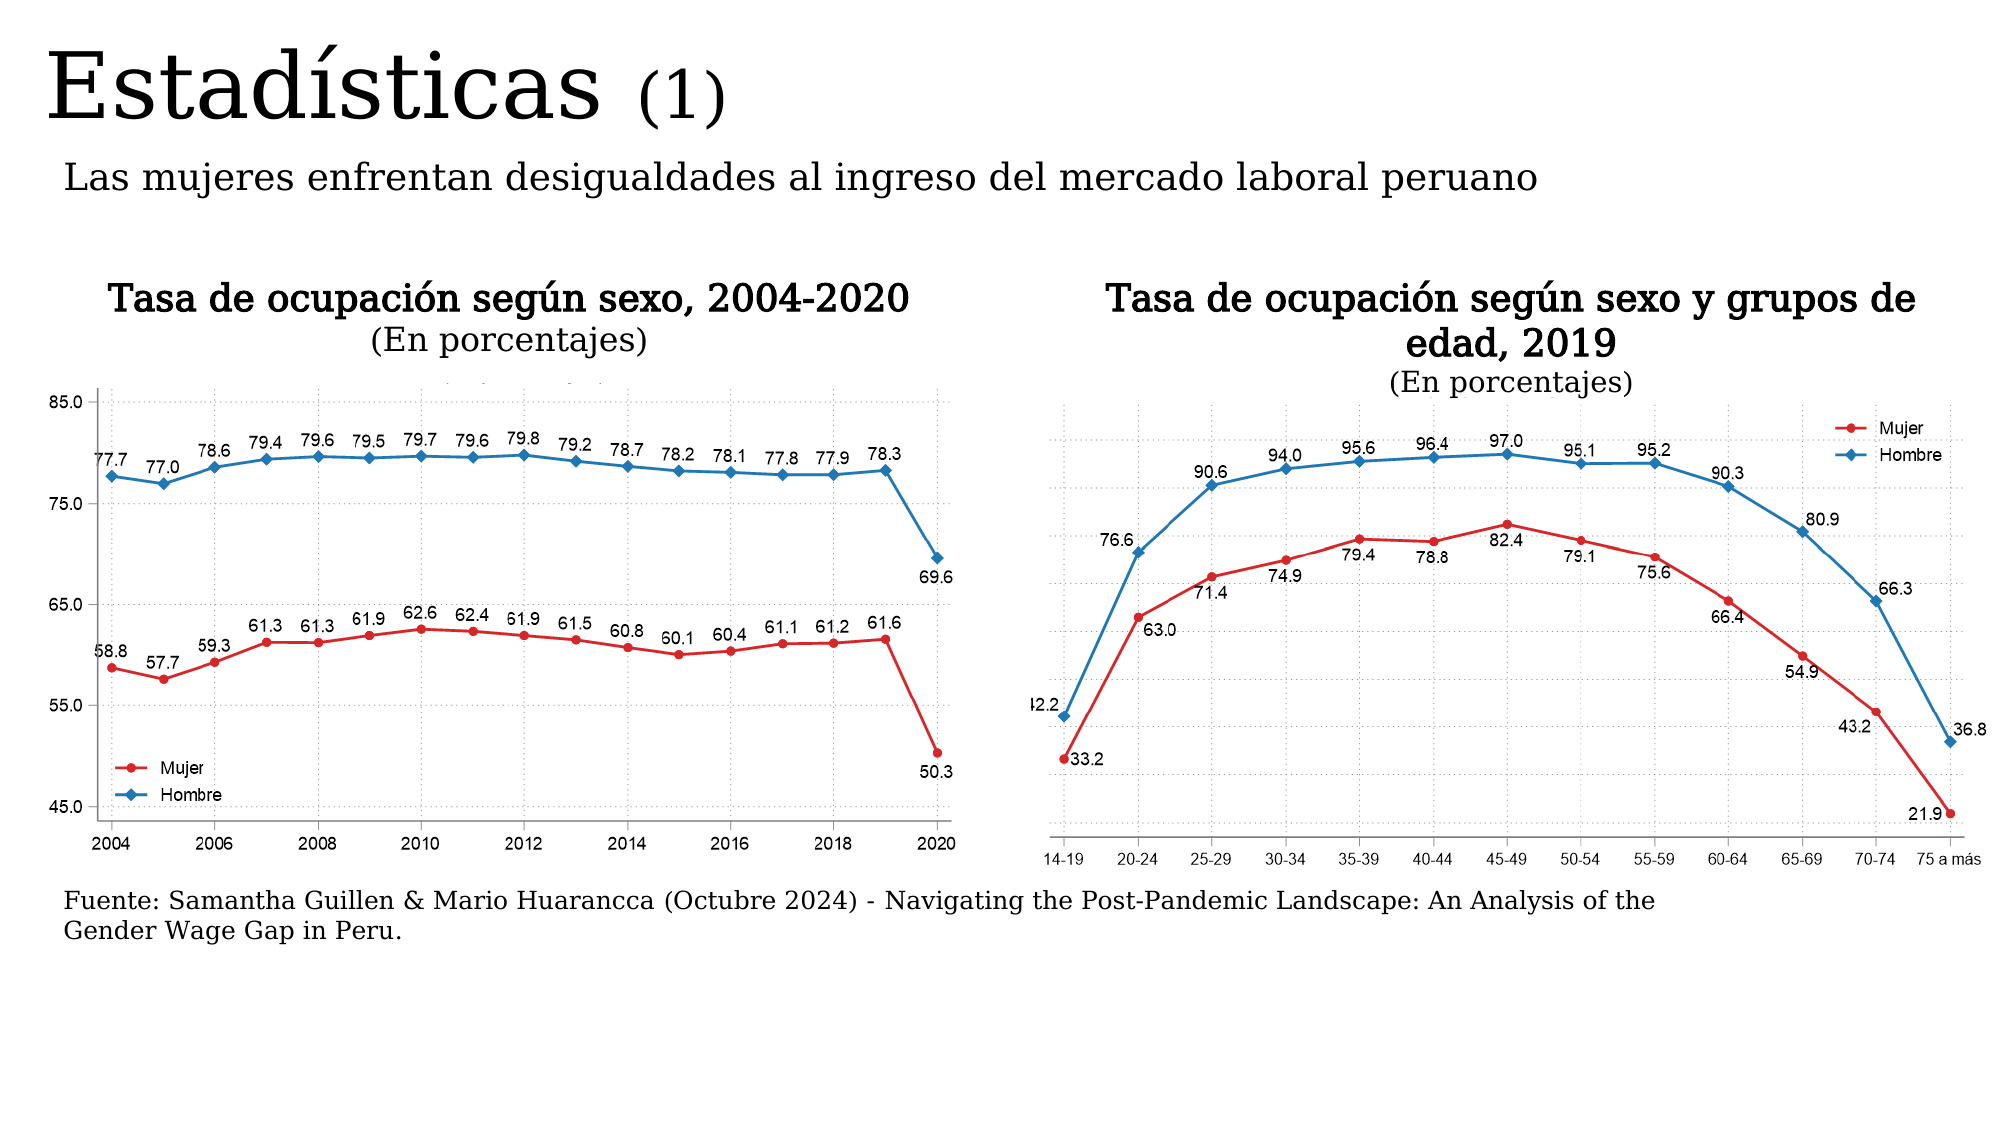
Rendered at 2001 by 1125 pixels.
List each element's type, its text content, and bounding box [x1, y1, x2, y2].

text_box Las mujeres enfrentan desigualdades al ingreso del mercado laboral peruano [48, 145, 1770, 206]
text_box Tasa de ocupación según sexo y grupos de edad, 2019 (En porcentajes) [1069, 266, 1953, 396]
picture [1030, 396, 1993, 871]
text_box Tasa de ocupación según sexo, 2004-2020 (En porcentajes) [92, 266, 927, 366]
text_box Fuente: Samantha Guillen & Mario Huarancca (Octubre 2024) - Navigating the Post-Pandemic Landscape: An Analysis of the Gender Wage Gap in Peru. [47, 889, 1707, 940]
picture [49, 382, 970, 857]
text_box Estadísticas (1) [29, 26, 1689, 150]
